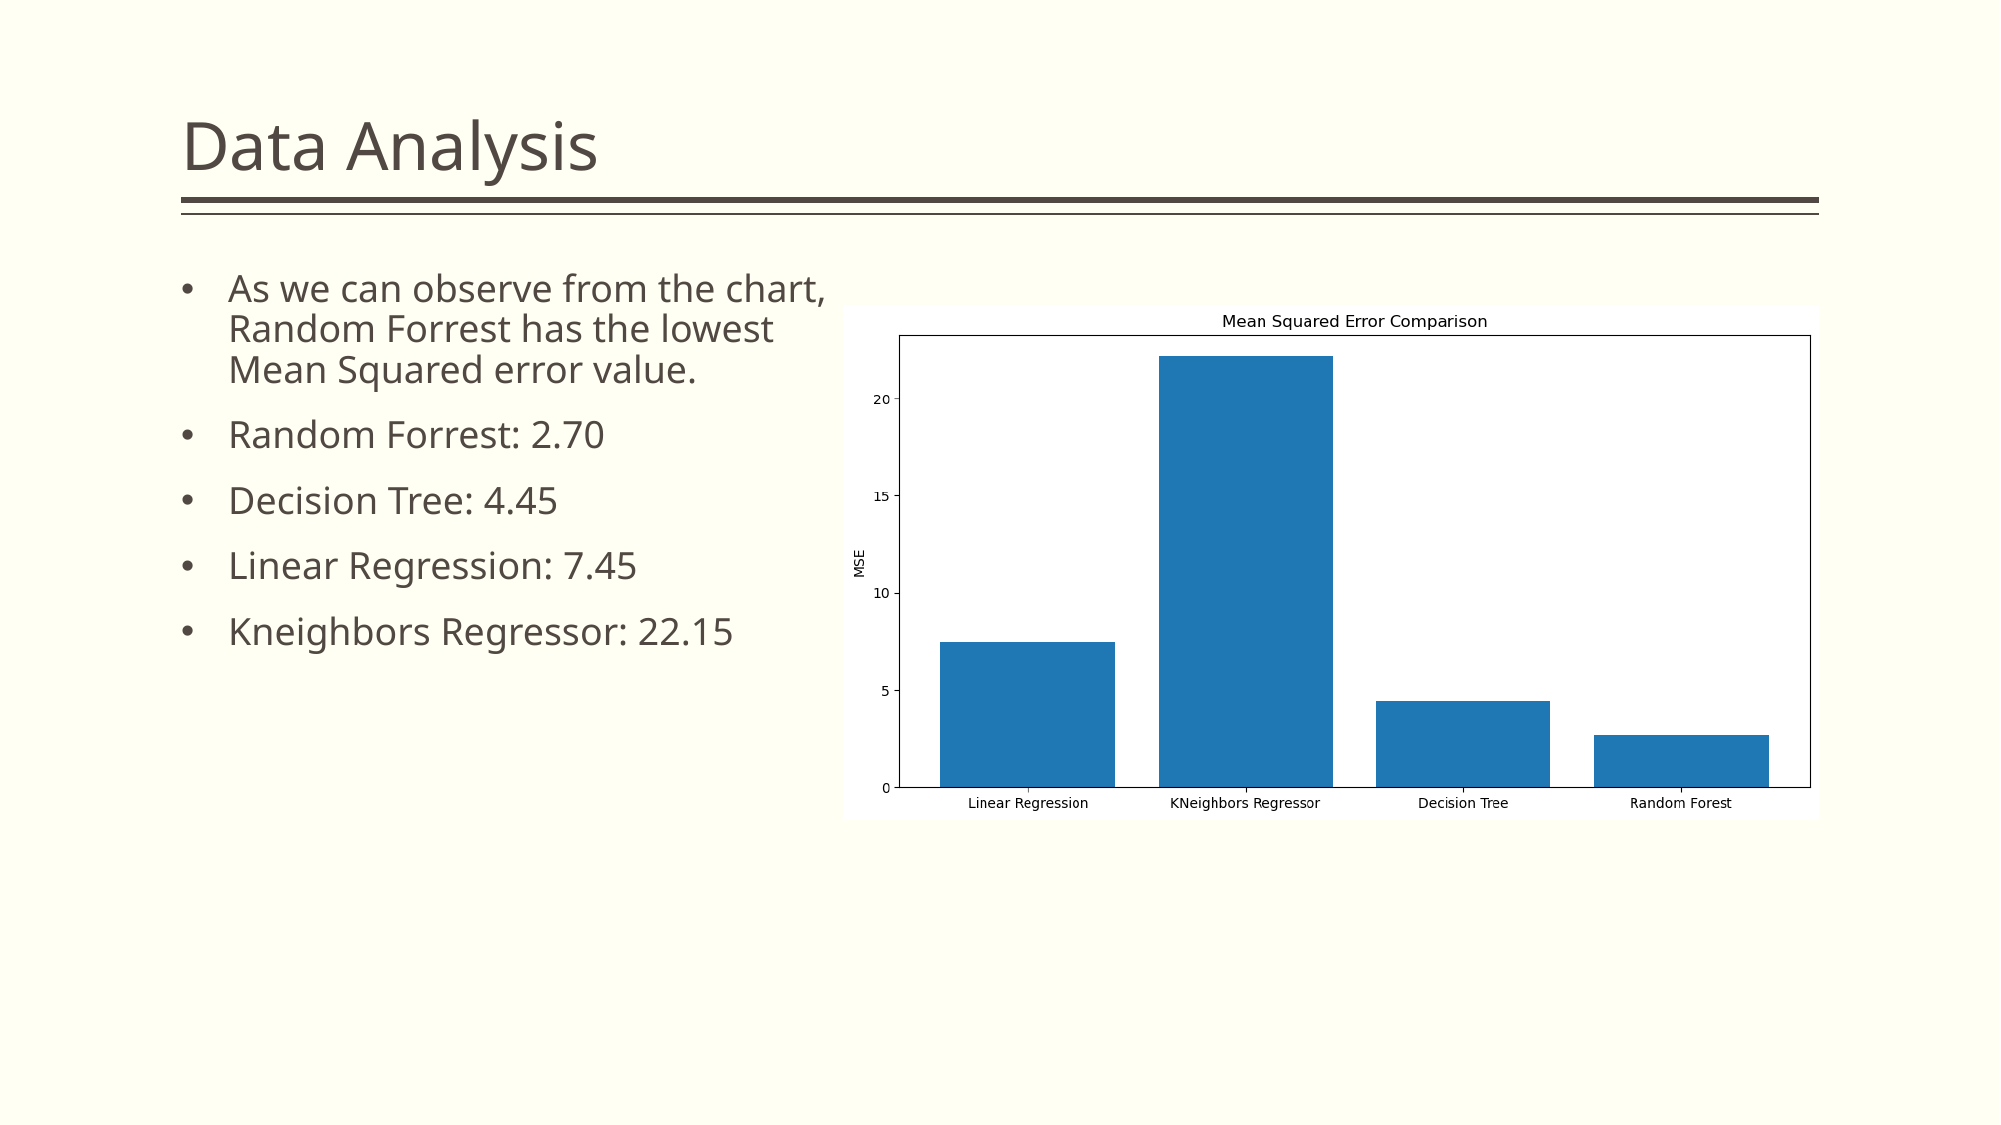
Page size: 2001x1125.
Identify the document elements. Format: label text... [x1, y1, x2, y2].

title Data Analysis [181, 12, 1819, 193]
picture [843, 305, 1819, 820]
list As we can observe from the chart, Random Forrest has the lowest Mean Squared error value. Random Forrest: 2.70 Decision Tree: 4.45 Linear Regression: 7.45 Kneighbors Regressor: 22.15 [181, 262, 831, 1013]
